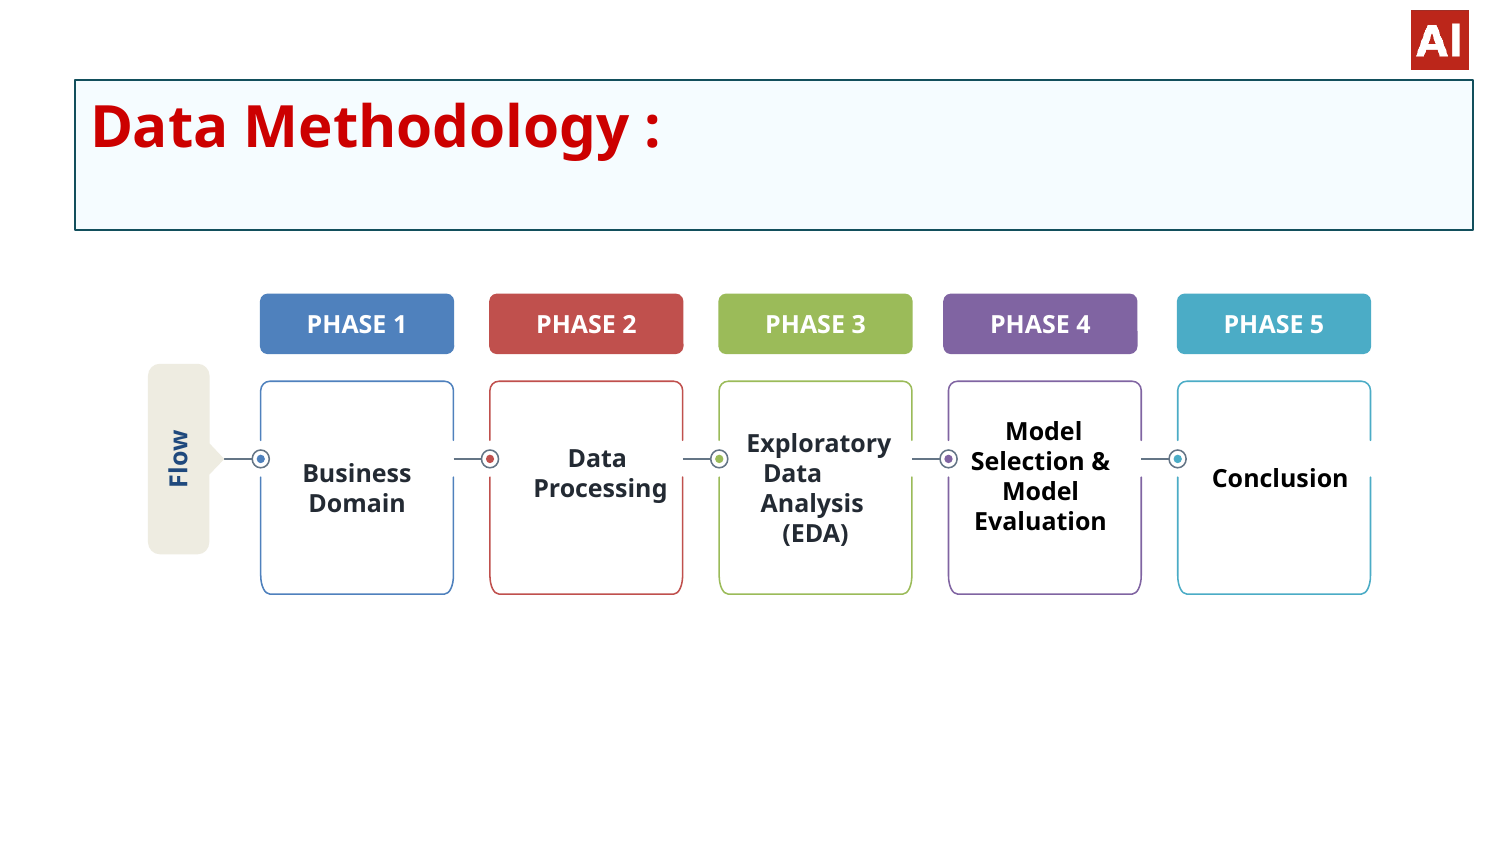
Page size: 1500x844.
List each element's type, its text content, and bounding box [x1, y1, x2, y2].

text_box Exploratory Data Analysis (EDA) [719, 381, 912, 594]
picture [1411, 10, 1469, 70]
text_box Business Domain [260, 381, 454, 595]
text_box Conclusion [1190, 370, 1371, 584]
text_box PHASE 2 [489, 294, 683, 354]
text_box [147, 363, 225, 555]
text_box PHASE 4 [943, 294, 1137, 354]
text_box [715, 454, 719, 464]
text_box PHASE 5 [1177, 294, 1371, 354]
title Data Methodology : [75, 79, 1473, 230]
text_box [485, 454, 495, 464]
text_box Model Selection & Model Evaluation [944, 381, 1137, 595]
text_box Data Processing [506, 381, 696, 595]
text_box [1173, 454, 1182, 464]
text_box PHASE 1 [260, 294, 454, 354]
text_box Flow [166, 364, 189, 554]
text_box PHASE 3 [719, 294, 912, 354]
